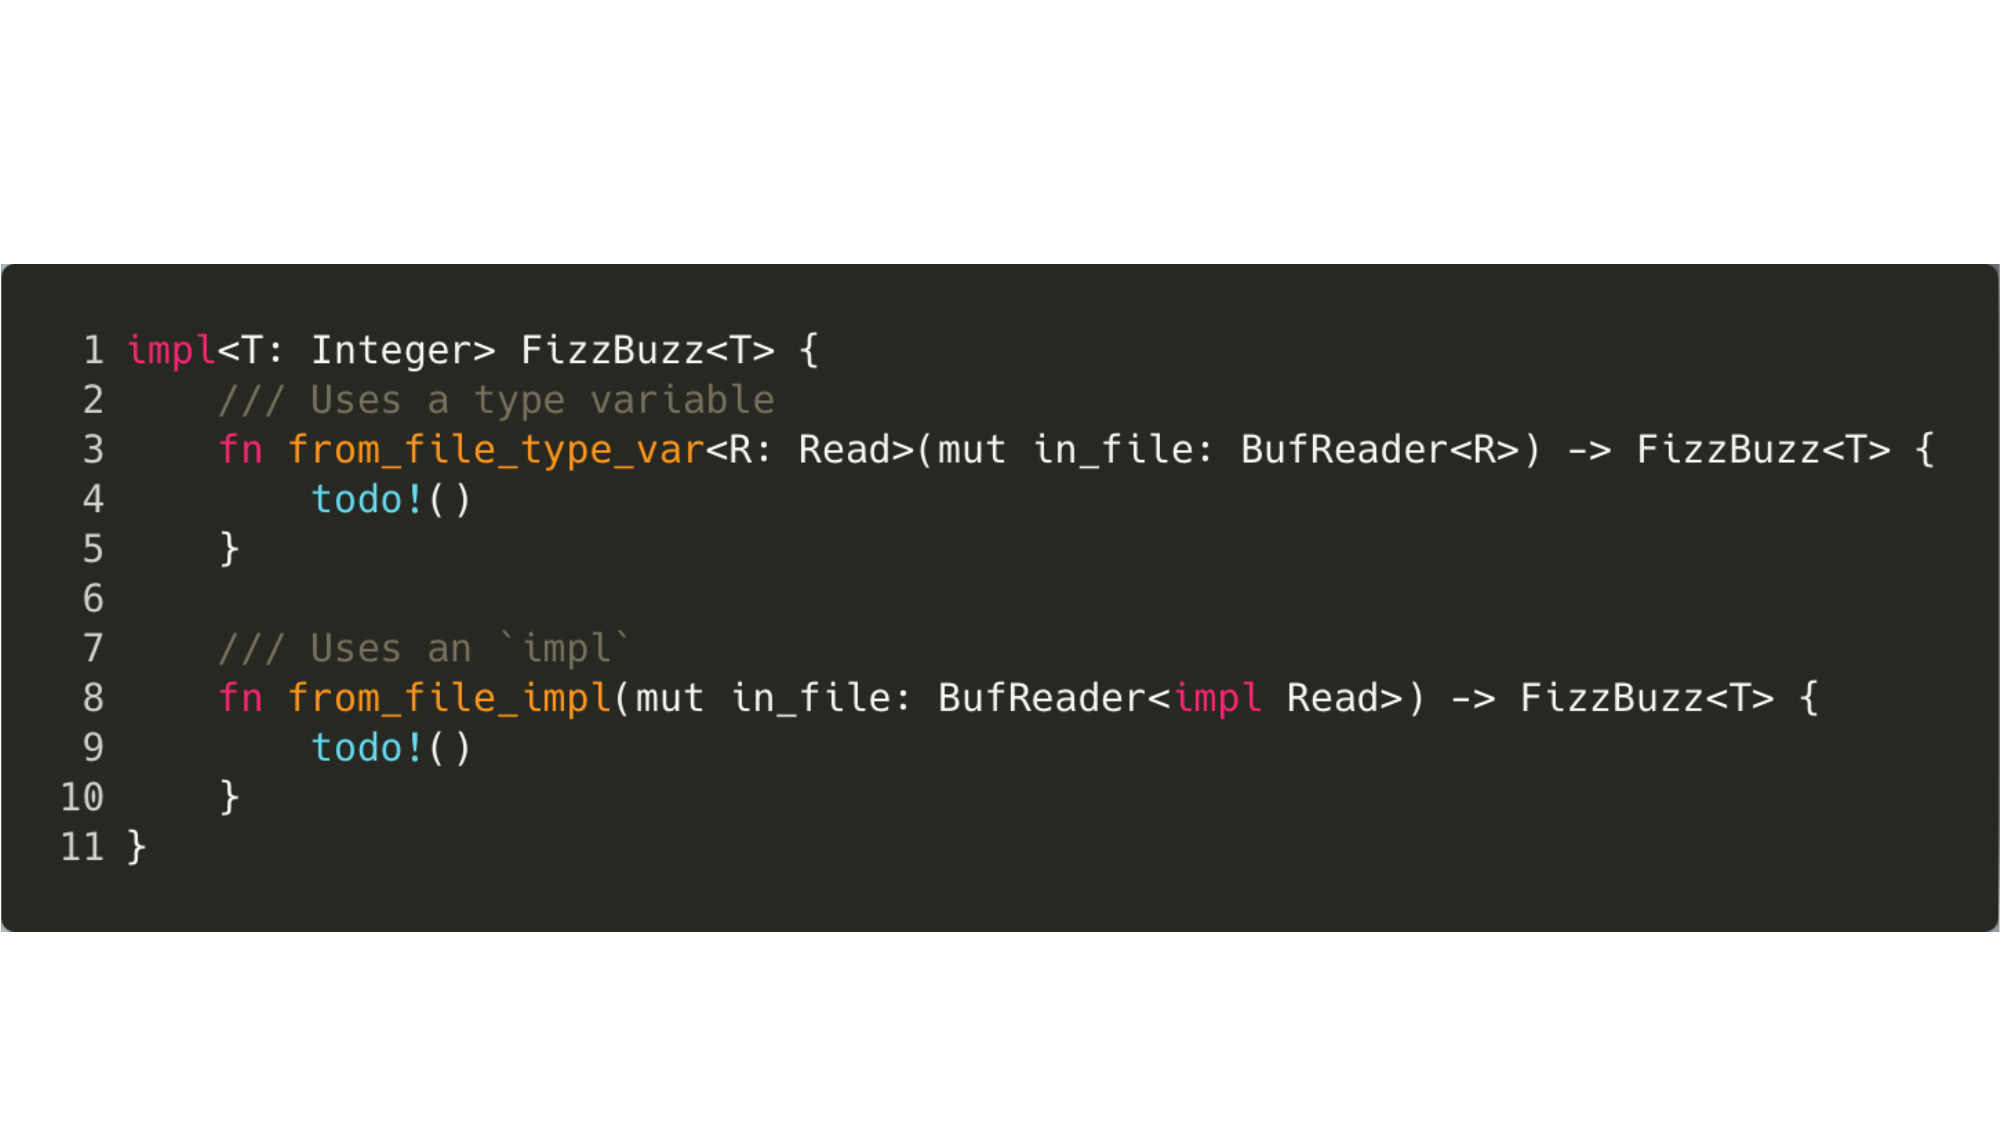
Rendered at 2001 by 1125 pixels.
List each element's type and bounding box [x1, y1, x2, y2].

list [0, 263, 2000, 933]
